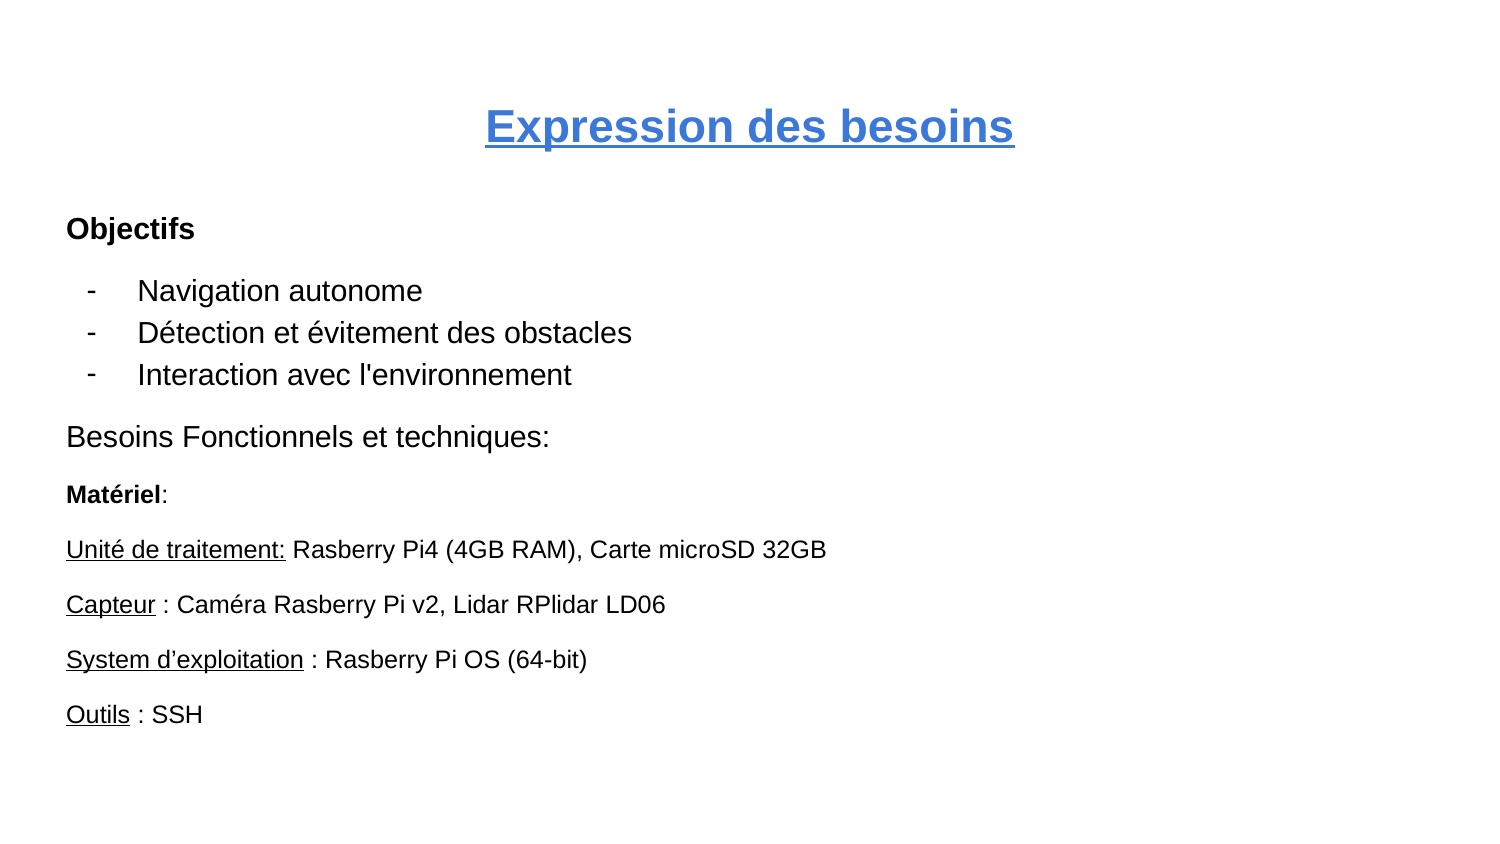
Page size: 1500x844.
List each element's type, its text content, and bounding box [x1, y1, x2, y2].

title Expression des besoins [51, 72, 1449, 167]
list Objectifs Navigation autonome Détection et évitement des obstacles Interaction avec l'environnement Besoins Fonctionnels et techniques: Matériel: Unité de traitement: Rasberry Pi4 (4GB RAM), Carte microSD 32GB Capteur : Caméra Rasberry Pi v2, Lidar RPlidar LD06 System d’exploitation : Rasberry Pi OS (64-bit) Outils : SSH [51, 189, 1449, 750]
